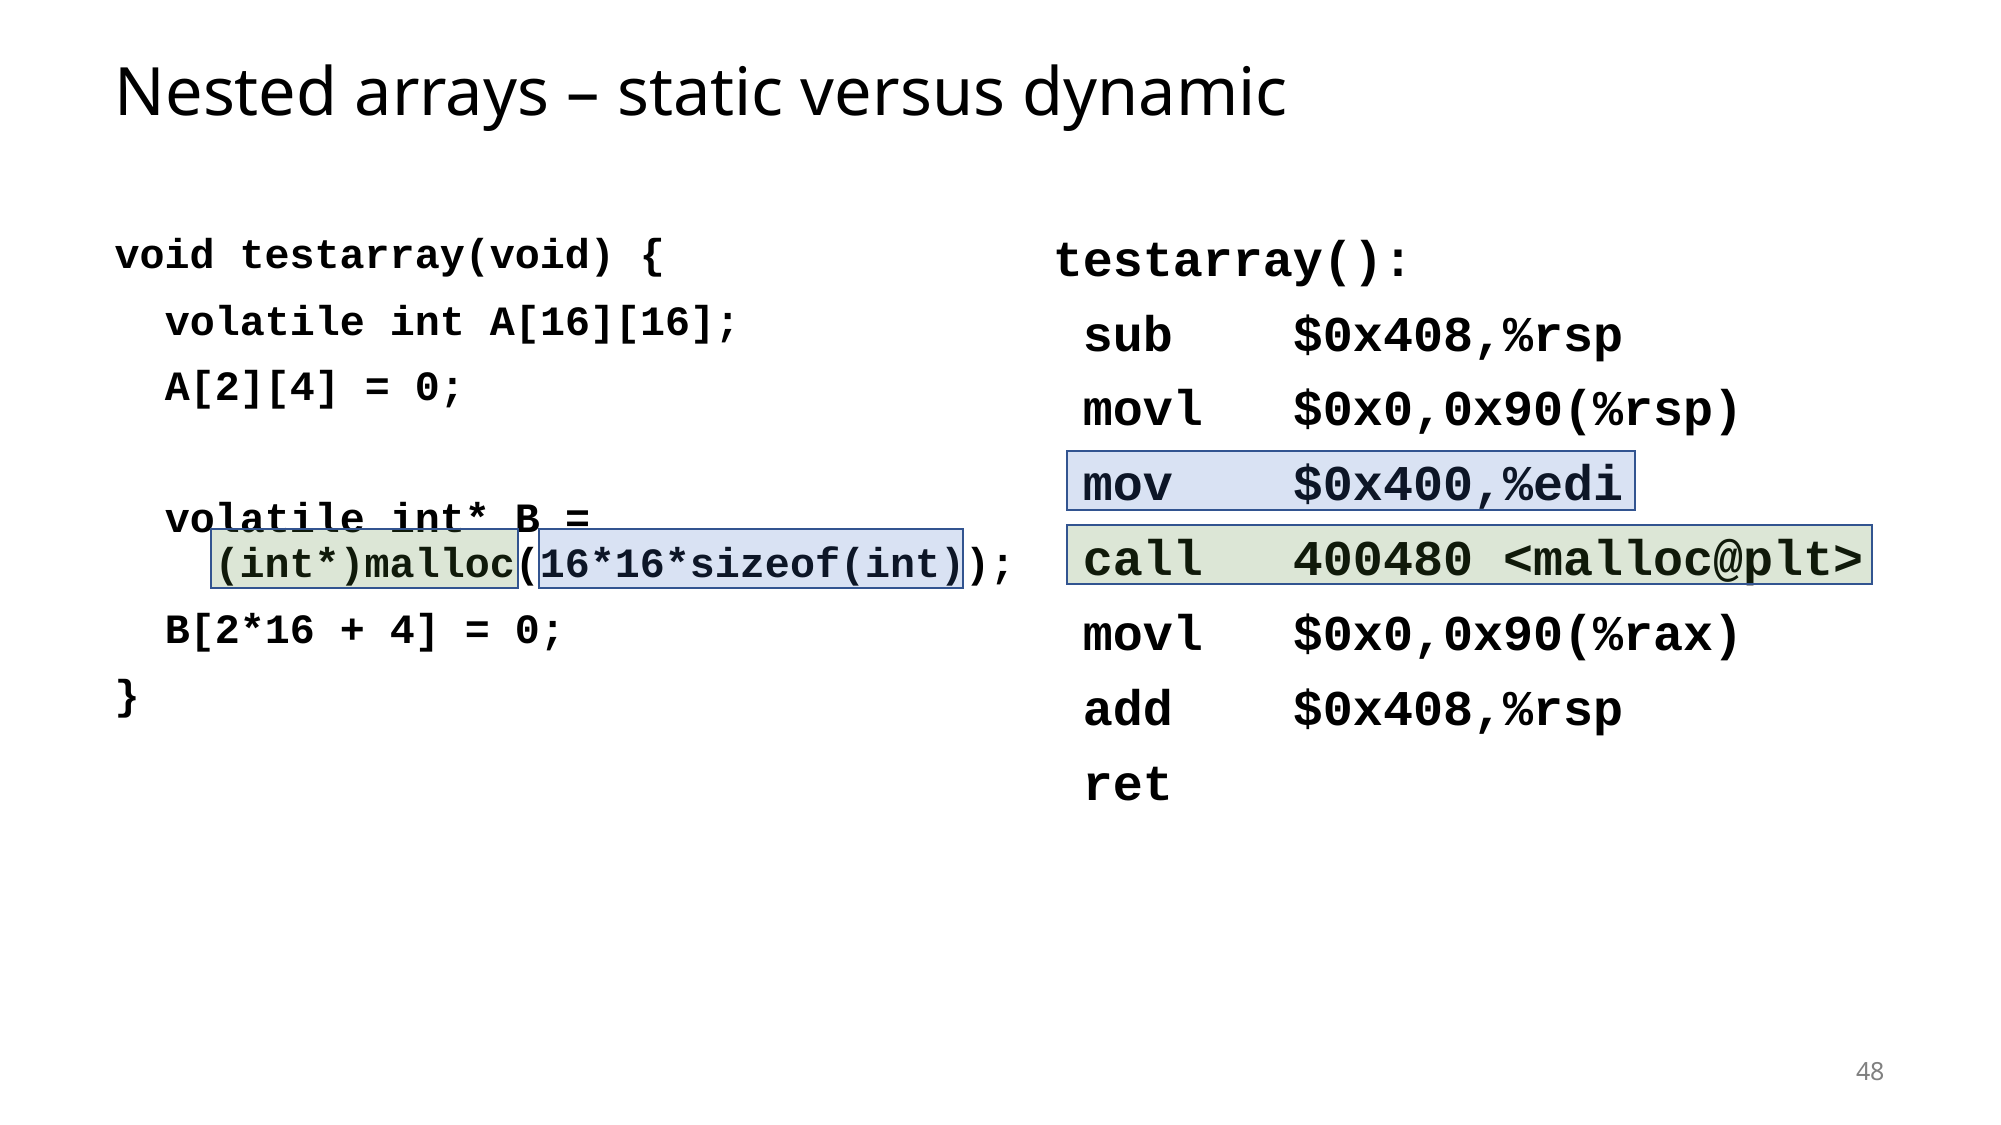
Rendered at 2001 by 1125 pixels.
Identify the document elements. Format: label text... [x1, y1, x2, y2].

list testarray(): sub $0x408,%rsp movl $0x0,0x90(%rsp) mov $0x400,%edi call 400480 <malloc@plt> movl $0x0,0x90(%rax) add $0x408,%rsp ret [1038, 225, 1901, 1051]
list void testarray(void) { volatile int A[16][16]; A[2][4] = 0; volatile int* B = (int*)malloc(16*16*sizeof(int)); B[2*16 + 4] = 0; } [99, 225, 1038, 1051]
text_box [1066, 450, 1636, 511]
text_box [538, 528, 964, 589]
text_box [210, 528, 519, 589]
title Nested arrays – static versus dynamic [99, 37, 1900, 150]
slide_number 48 [1749, 1051, 1900, 1103]
text_box [1066, 524, 1873, 585]
